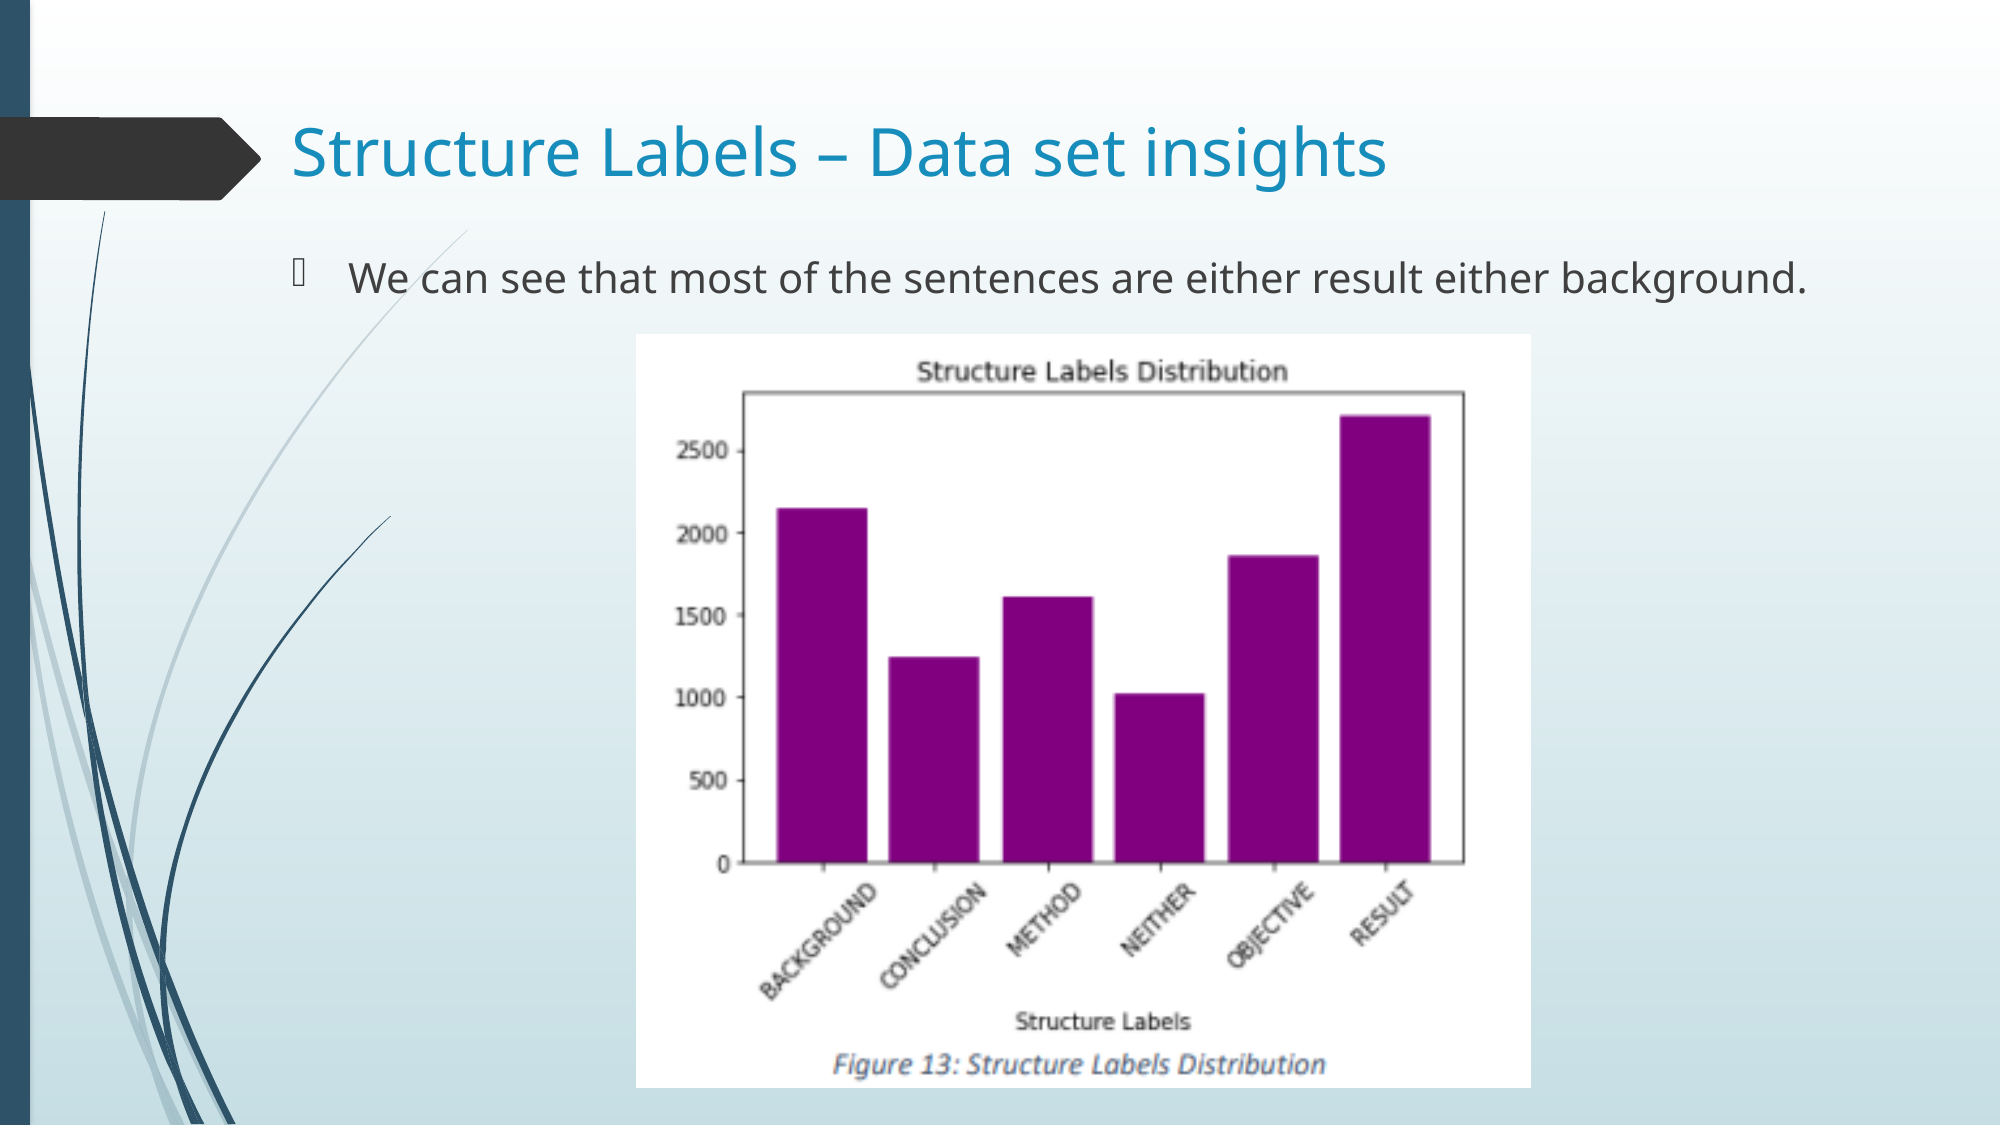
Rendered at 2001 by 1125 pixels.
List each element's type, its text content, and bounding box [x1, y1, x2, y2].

list We can see that most of the sentences are either result either background. [276, 243, 1891, 426]
title Structure Labels – Data set insights [276, 102, 1415, 212]
picture [636, 334, 1532, 1089]
